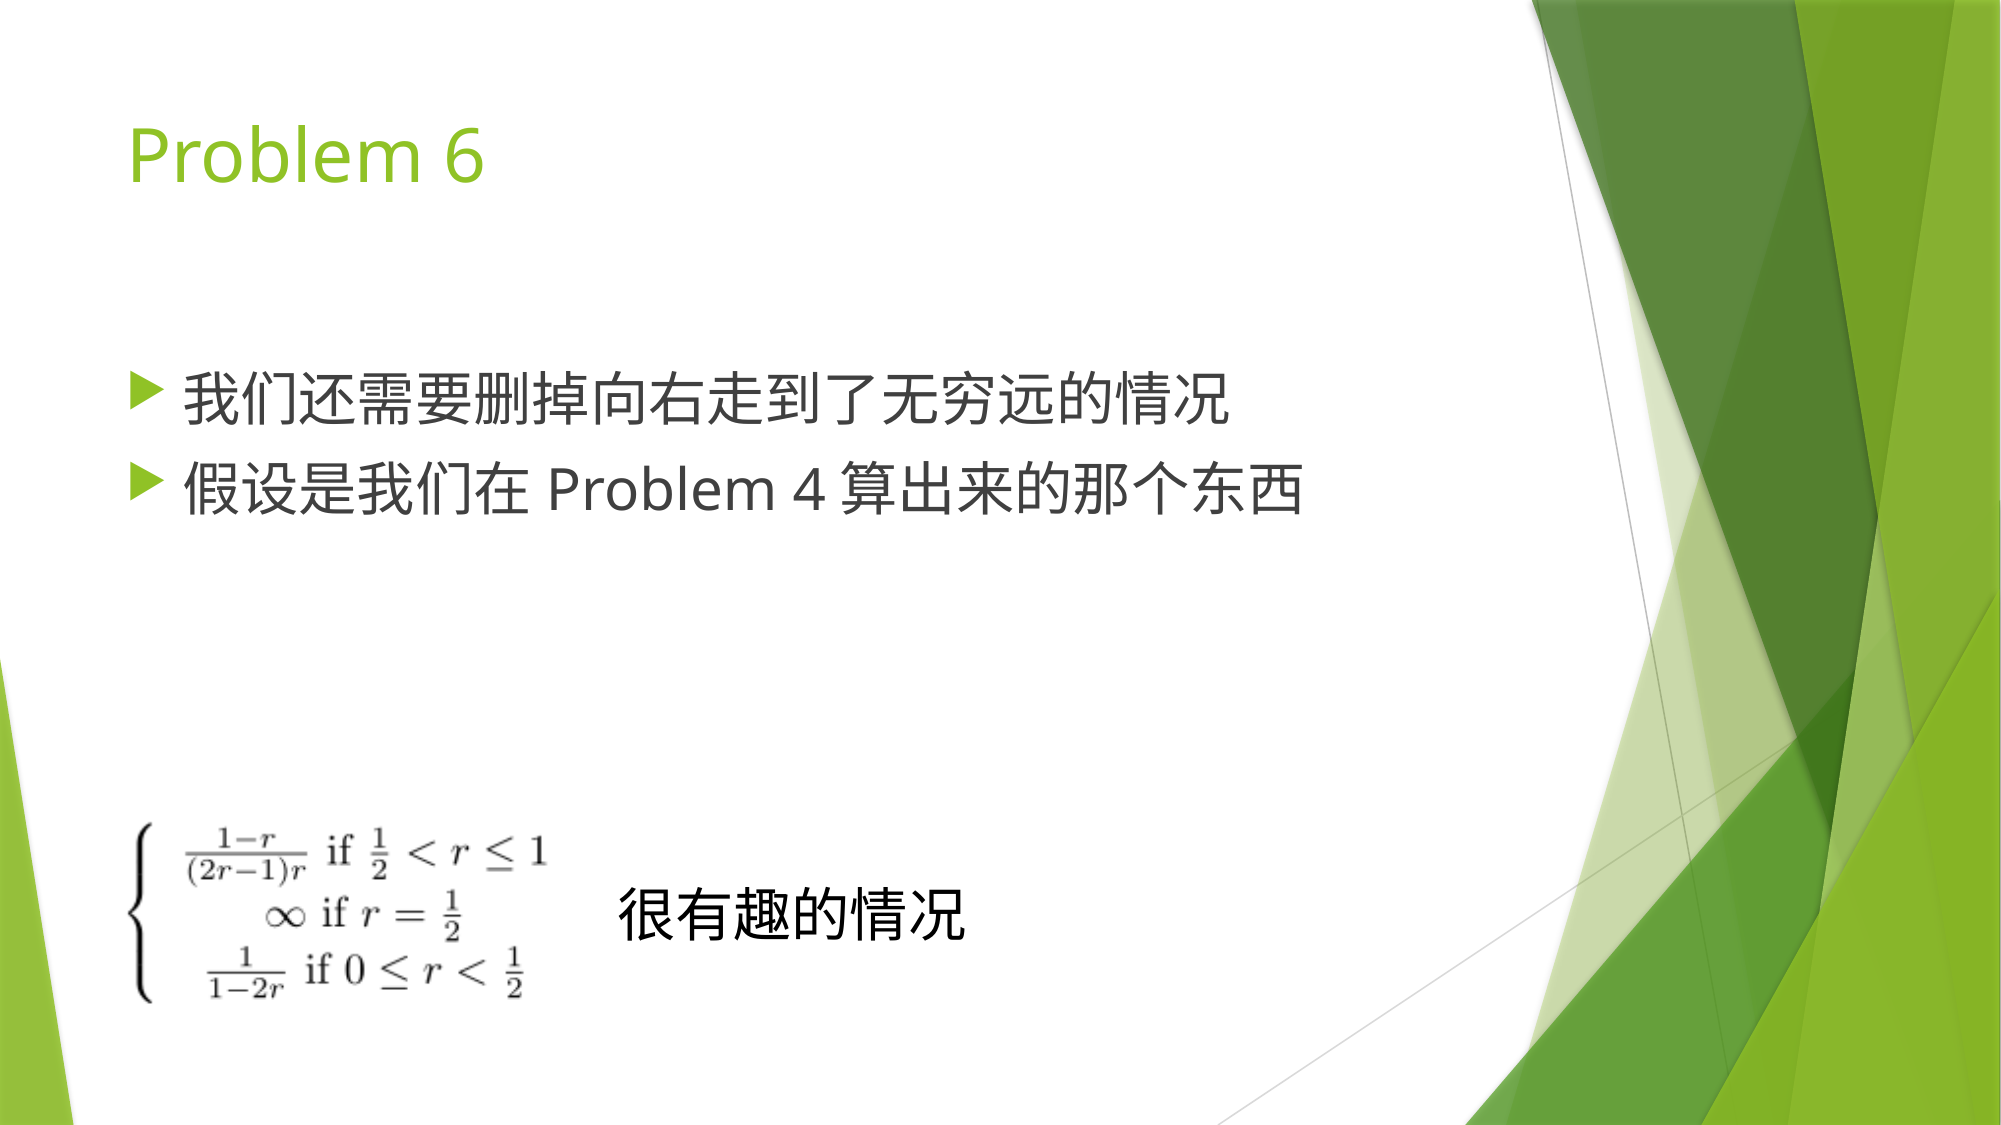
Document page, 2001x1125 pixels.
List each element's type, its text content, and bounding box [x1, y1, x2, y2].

title Problem 6 [111, 99, 1522, 317]
picture [110, 802, 585, 1051]
